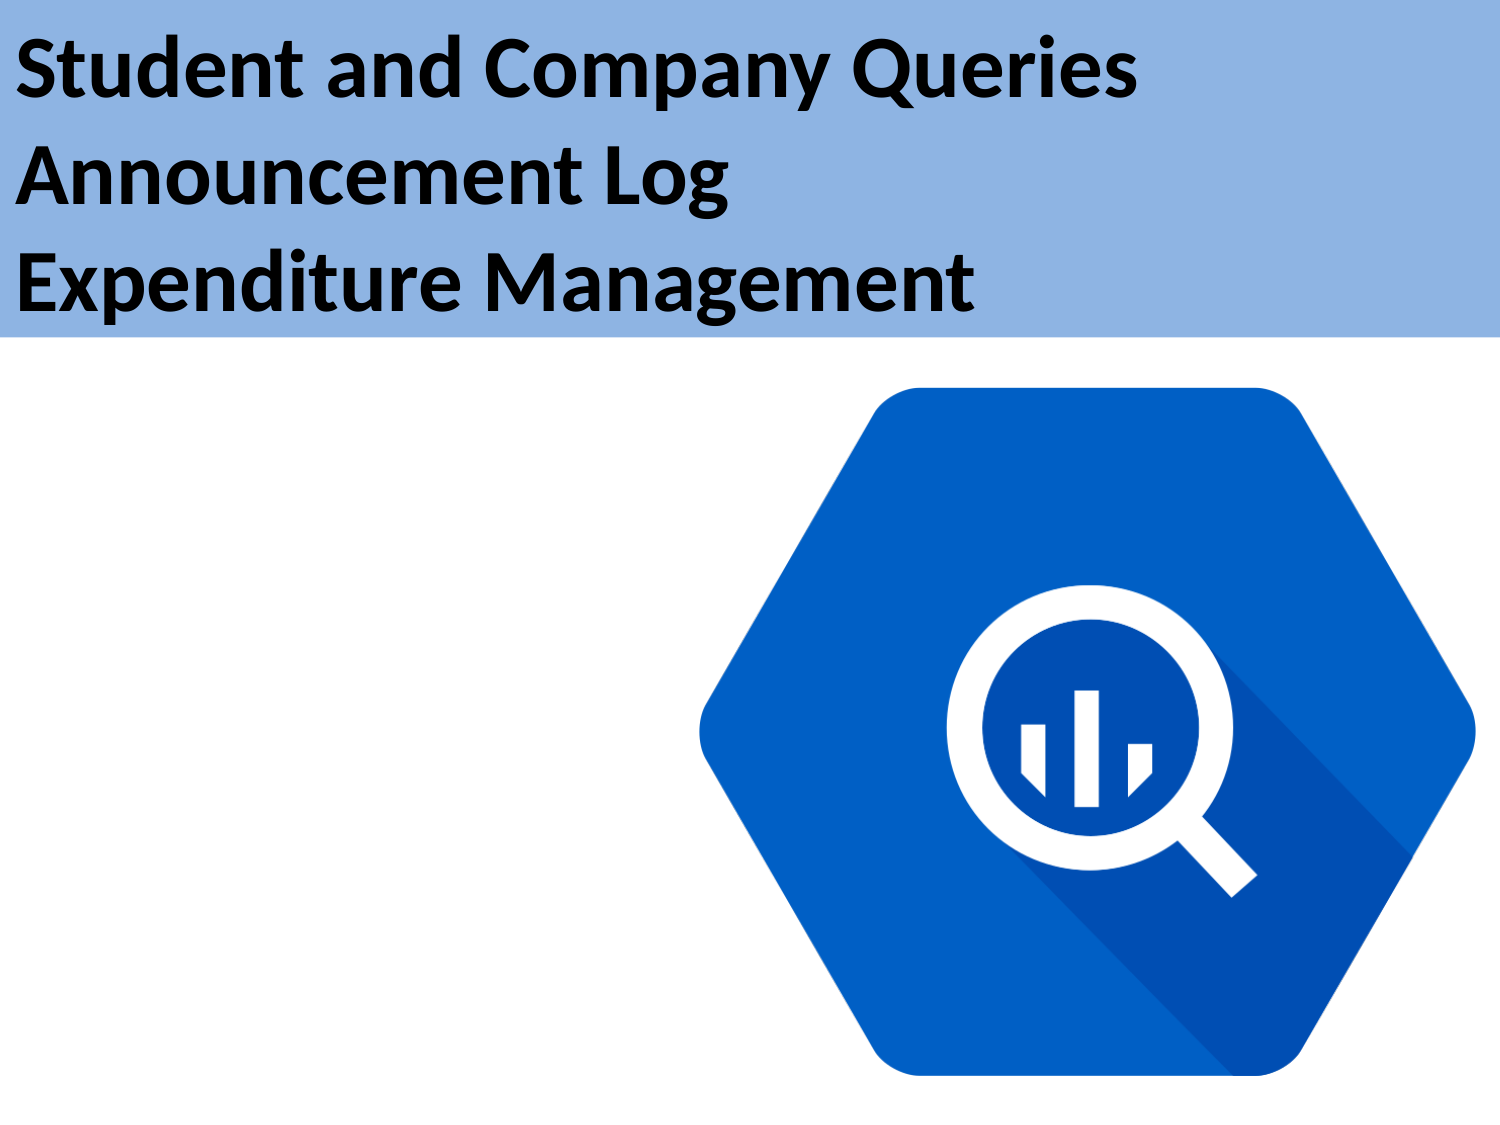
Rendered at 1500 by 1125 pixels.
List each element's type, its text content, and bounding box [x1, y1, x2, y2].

picture [699, 387, 1476, 1076]
title Student and Company Queries Announcement Log Expenditure Management [0, 0, 1500, 338]
